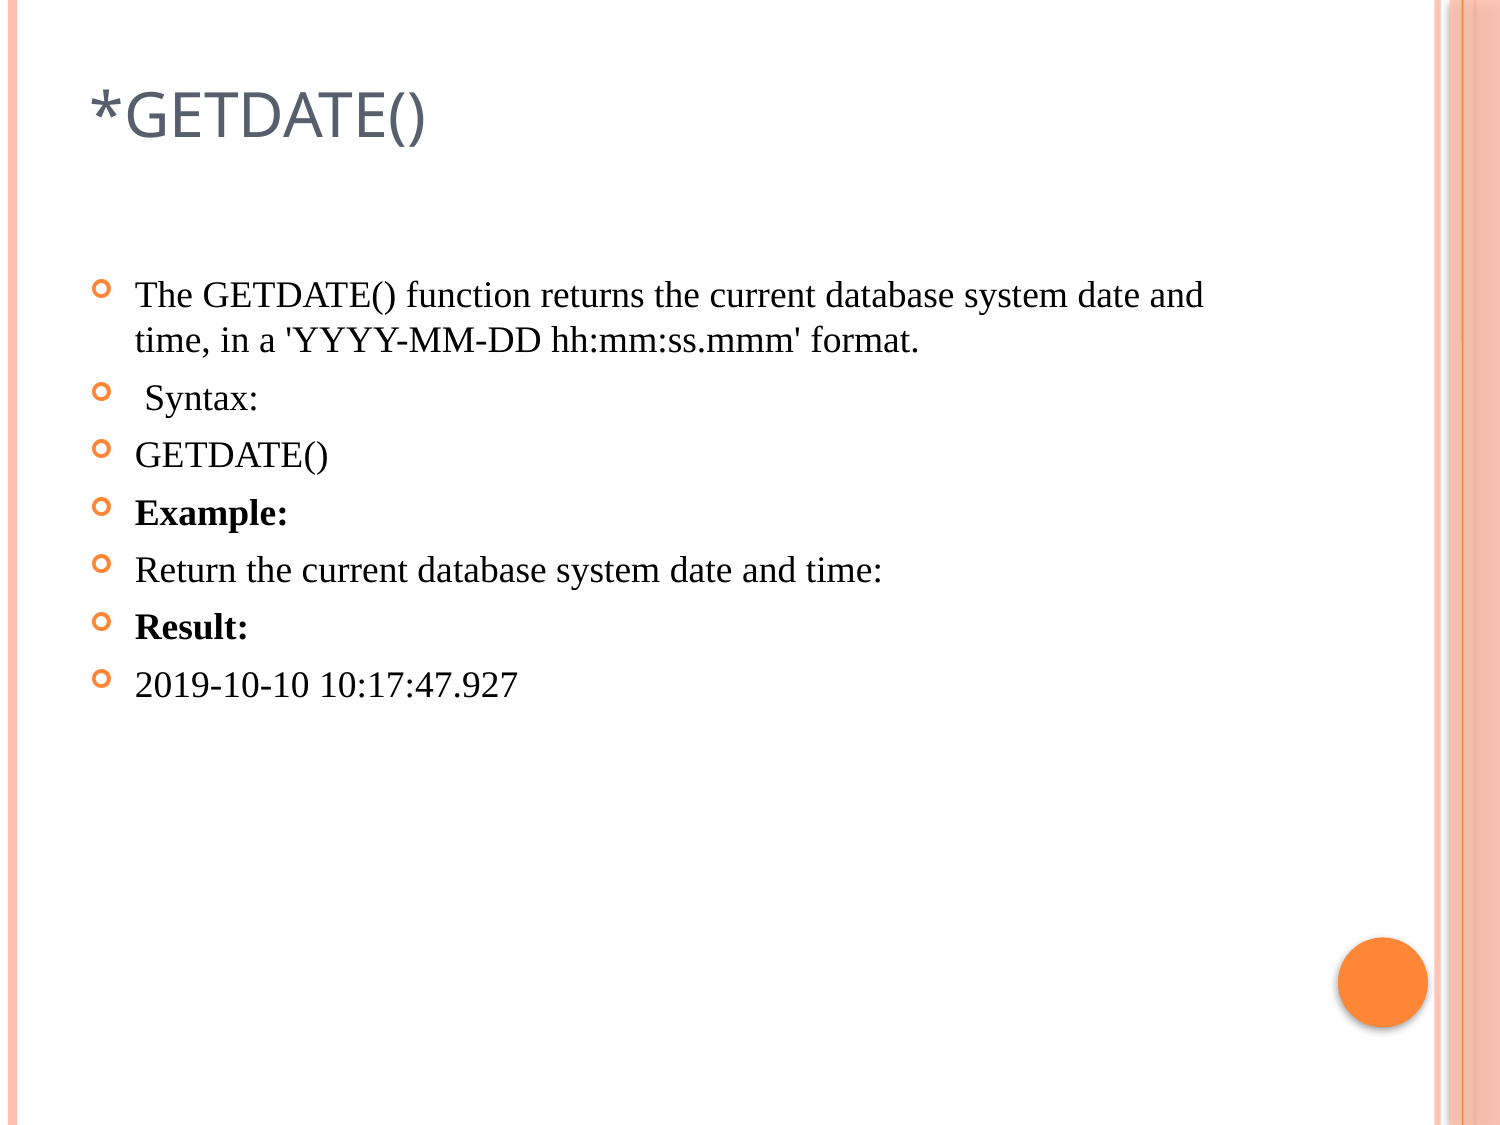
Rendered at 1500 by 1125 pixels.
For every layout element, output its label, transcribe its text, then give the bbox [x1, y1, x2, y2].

title *GETDATE() [75, 45, 1300, 233]
list The GETDATE() function returns the current database system date and time, in a 'YYYY-MM-DD hh:mm:ss.mmm' format. Syntax: GETDATE() Example: Return the current database system date and time: Result: 2019-10-10 10:17:47.927 [75, 262, 1300, 1062]
